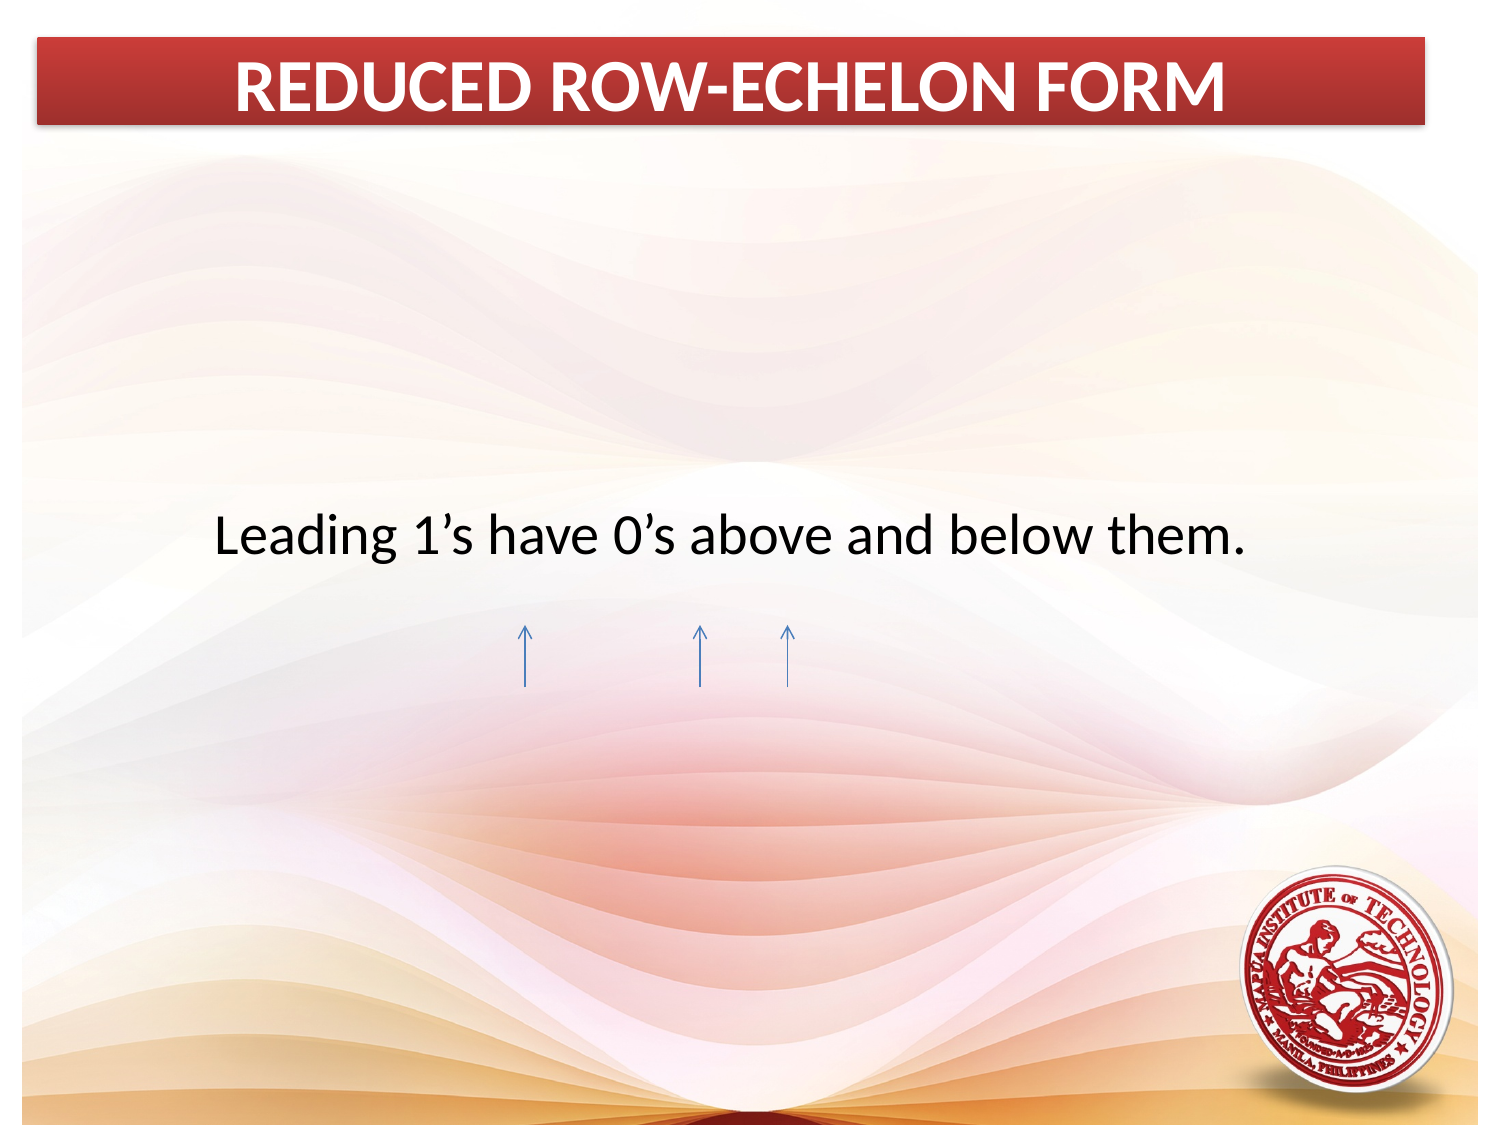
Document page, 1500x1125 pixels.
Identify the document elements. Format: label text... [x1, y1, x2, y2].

picture [22, 0, 1478, 1125]
text_box REDUCED ROW-ECHELON FORM [37, 37, 1425, 125]
